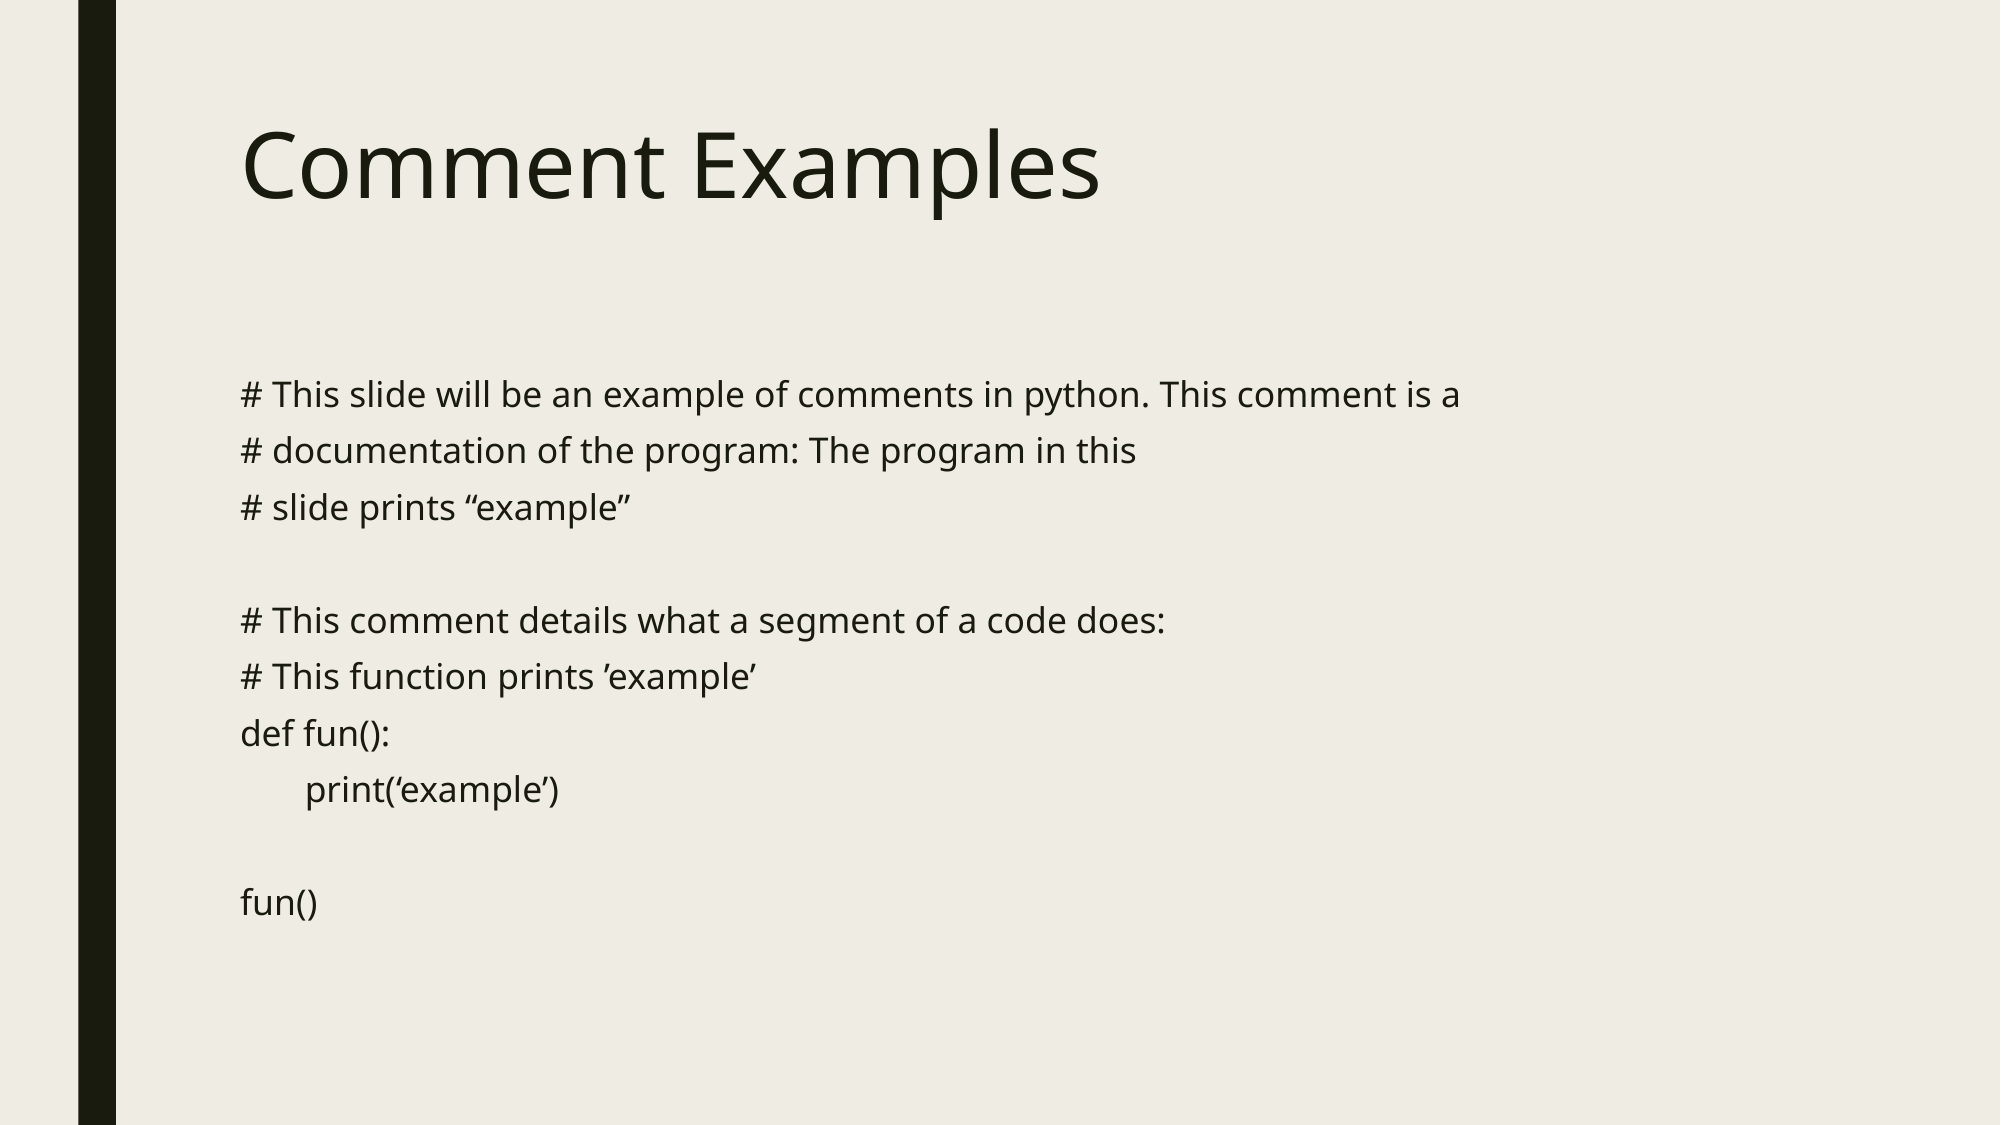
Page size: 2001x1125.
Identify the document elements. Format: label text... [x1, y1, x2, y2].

title Comment Examples [225, 112, 1800, 357]
list # This slide will be an example of comments in python. This comment is a # documentation of the program: The program in this # slide prints “example” # This comment details what a segment of a code does: # This function prints ’example’ def fun(): print(‘example’) fun() [225, 375, 1800, 963]
